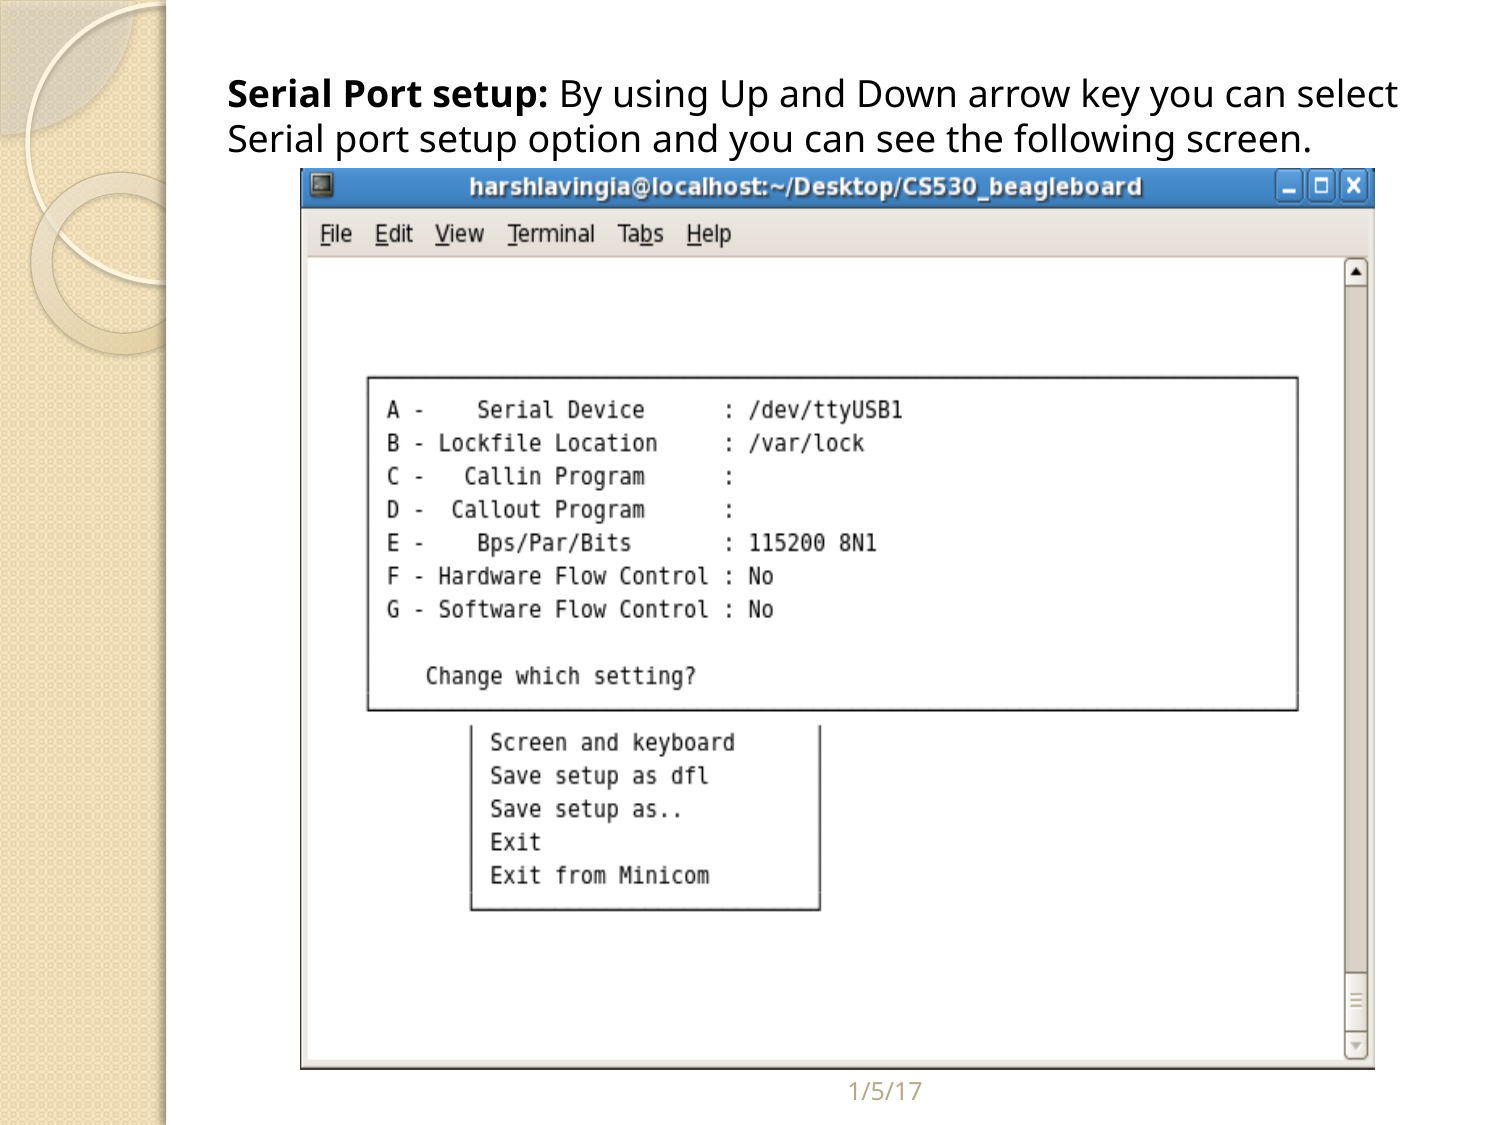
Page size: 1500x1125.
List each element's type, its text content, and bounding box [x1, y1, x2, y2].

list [299, 168, 1376, 1071]
text_box Serial Port setup: By using Up and Down arrow key you can select Serial port setup option and you can see the following screen. [212, 62, 1463, 168]
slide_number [587, 1080, 938, 1113]
